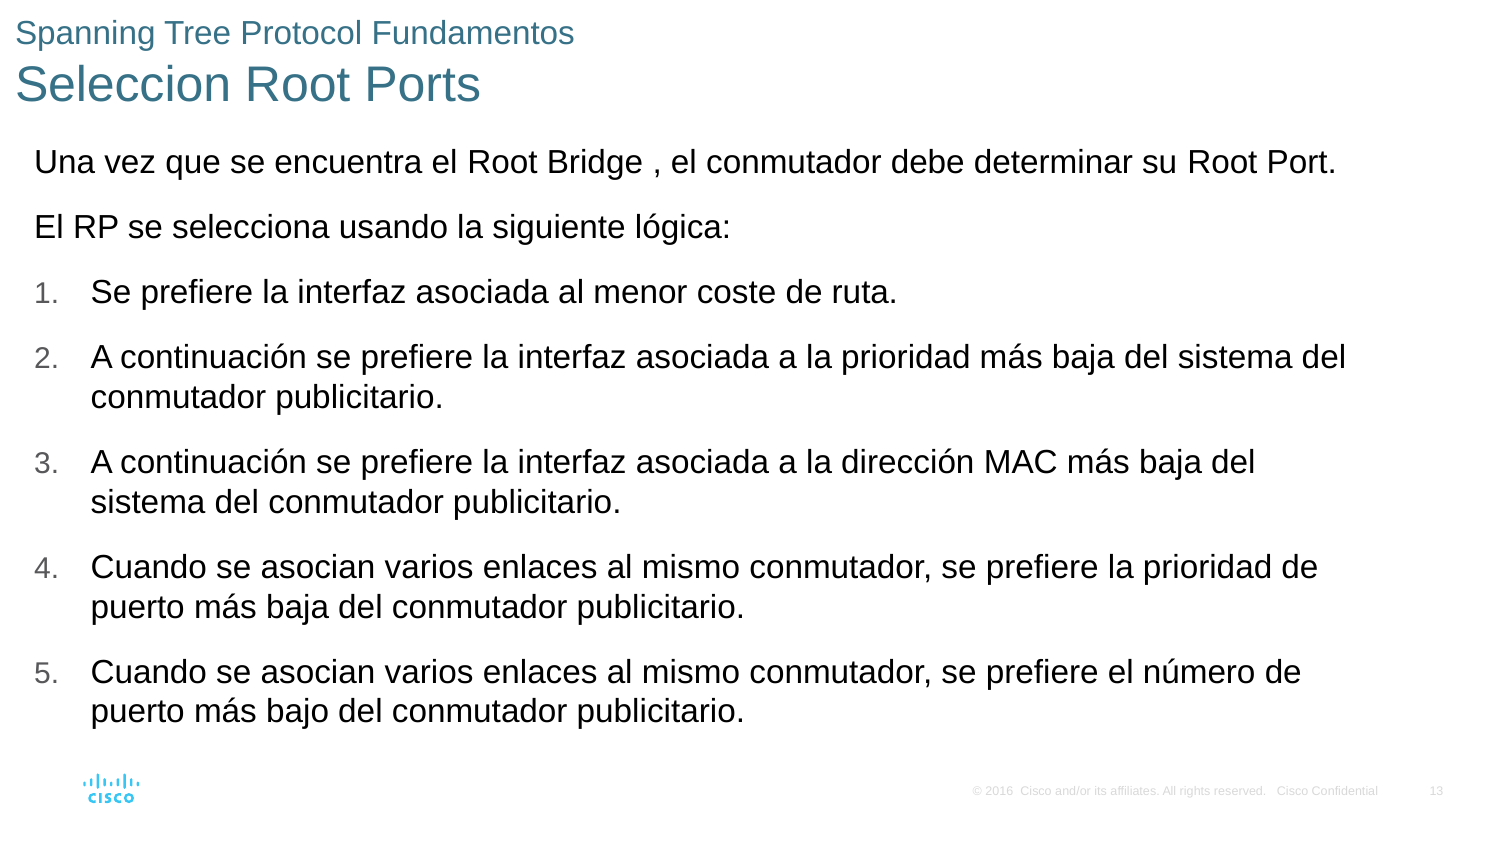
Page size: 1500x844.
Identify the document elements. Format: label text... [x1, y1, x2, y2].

list Una vez que se encuentra el Root Bridge , el conmutador debe determinar su Root Port. El RP se selecciona usando la siguiente lógica: Se prefiere la interfaz asociada al menor coste de ruta. A continuación se prefiere la interfaz asociada a la prioridad más baja del sistema del conmutador publicitario. A continuación se prefiere la interfaz asociada a la dirección MAC más baja del sistema del conmutador publicitario. Cuando se asocian varios enlaces al mismo conmutador, se prefiere la prioridad de puerto más baja del conmutador publicitario. Cuando se asocian varios enlaces al mismo conmutador, se prefiere el número de puerto más bajo del conmutador publicitario. [19, 132, 1410, 756]
title Spanning Tree Protocol Fundamentos Seleccion Root Ports [0, 0, 1479, 124]
